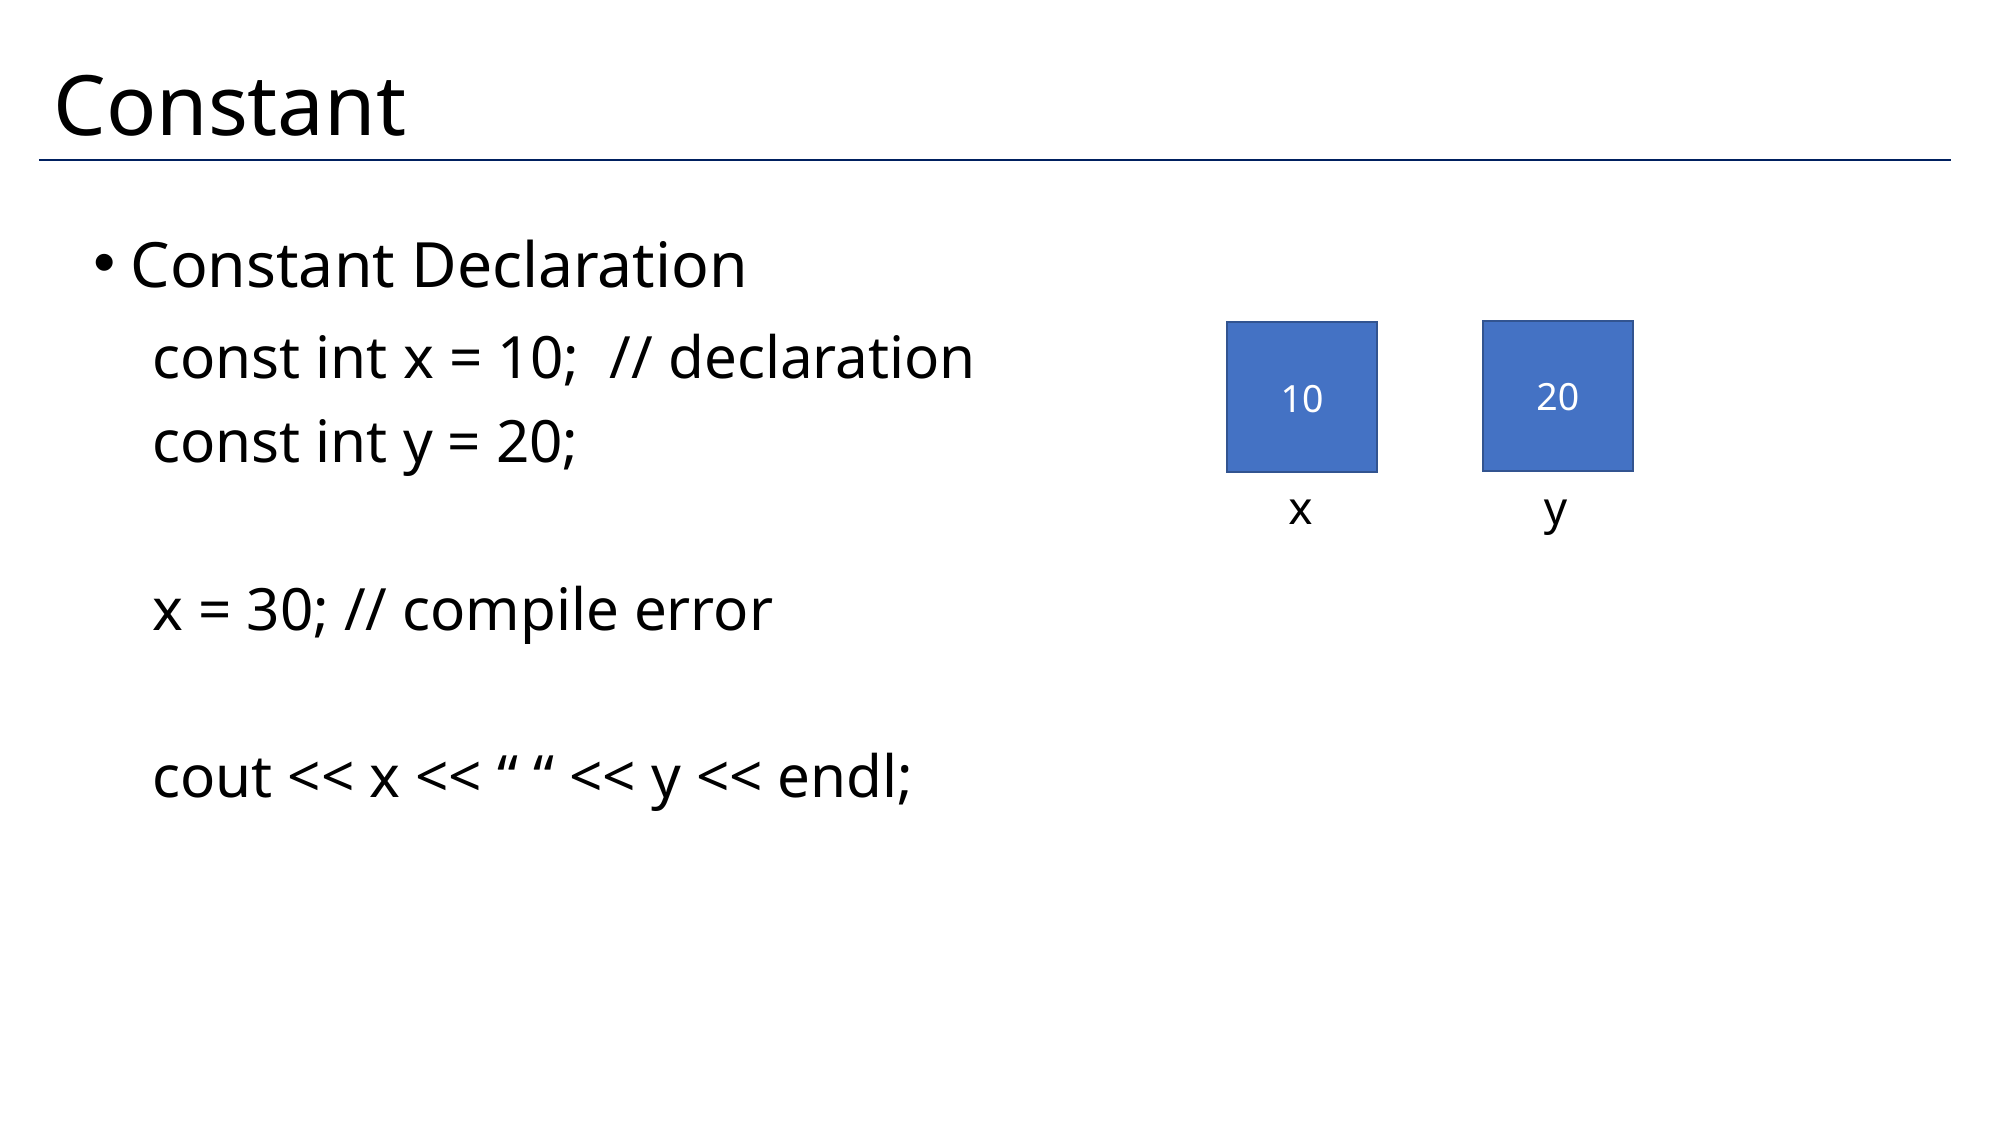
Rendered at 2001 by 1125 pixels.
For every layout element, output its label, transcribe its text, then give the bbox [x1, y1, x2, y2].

title Constant [38, 0, 1982, 218]
text_box x [1273, 470, 1331, 541]
text_box Constant Declaration [78, 217, 894, 320]
text_box 20 [1482, 320, 1634, 472]
list const int x = 10; // declaration const int y = 20; x = 30; // compile error cout << x << “ “ << y << endl; [137, 320, 1863, 1035]
text_box 10 [1226, 321, 1378, 473]
text_box y [1529, 470, 1587, 541]
